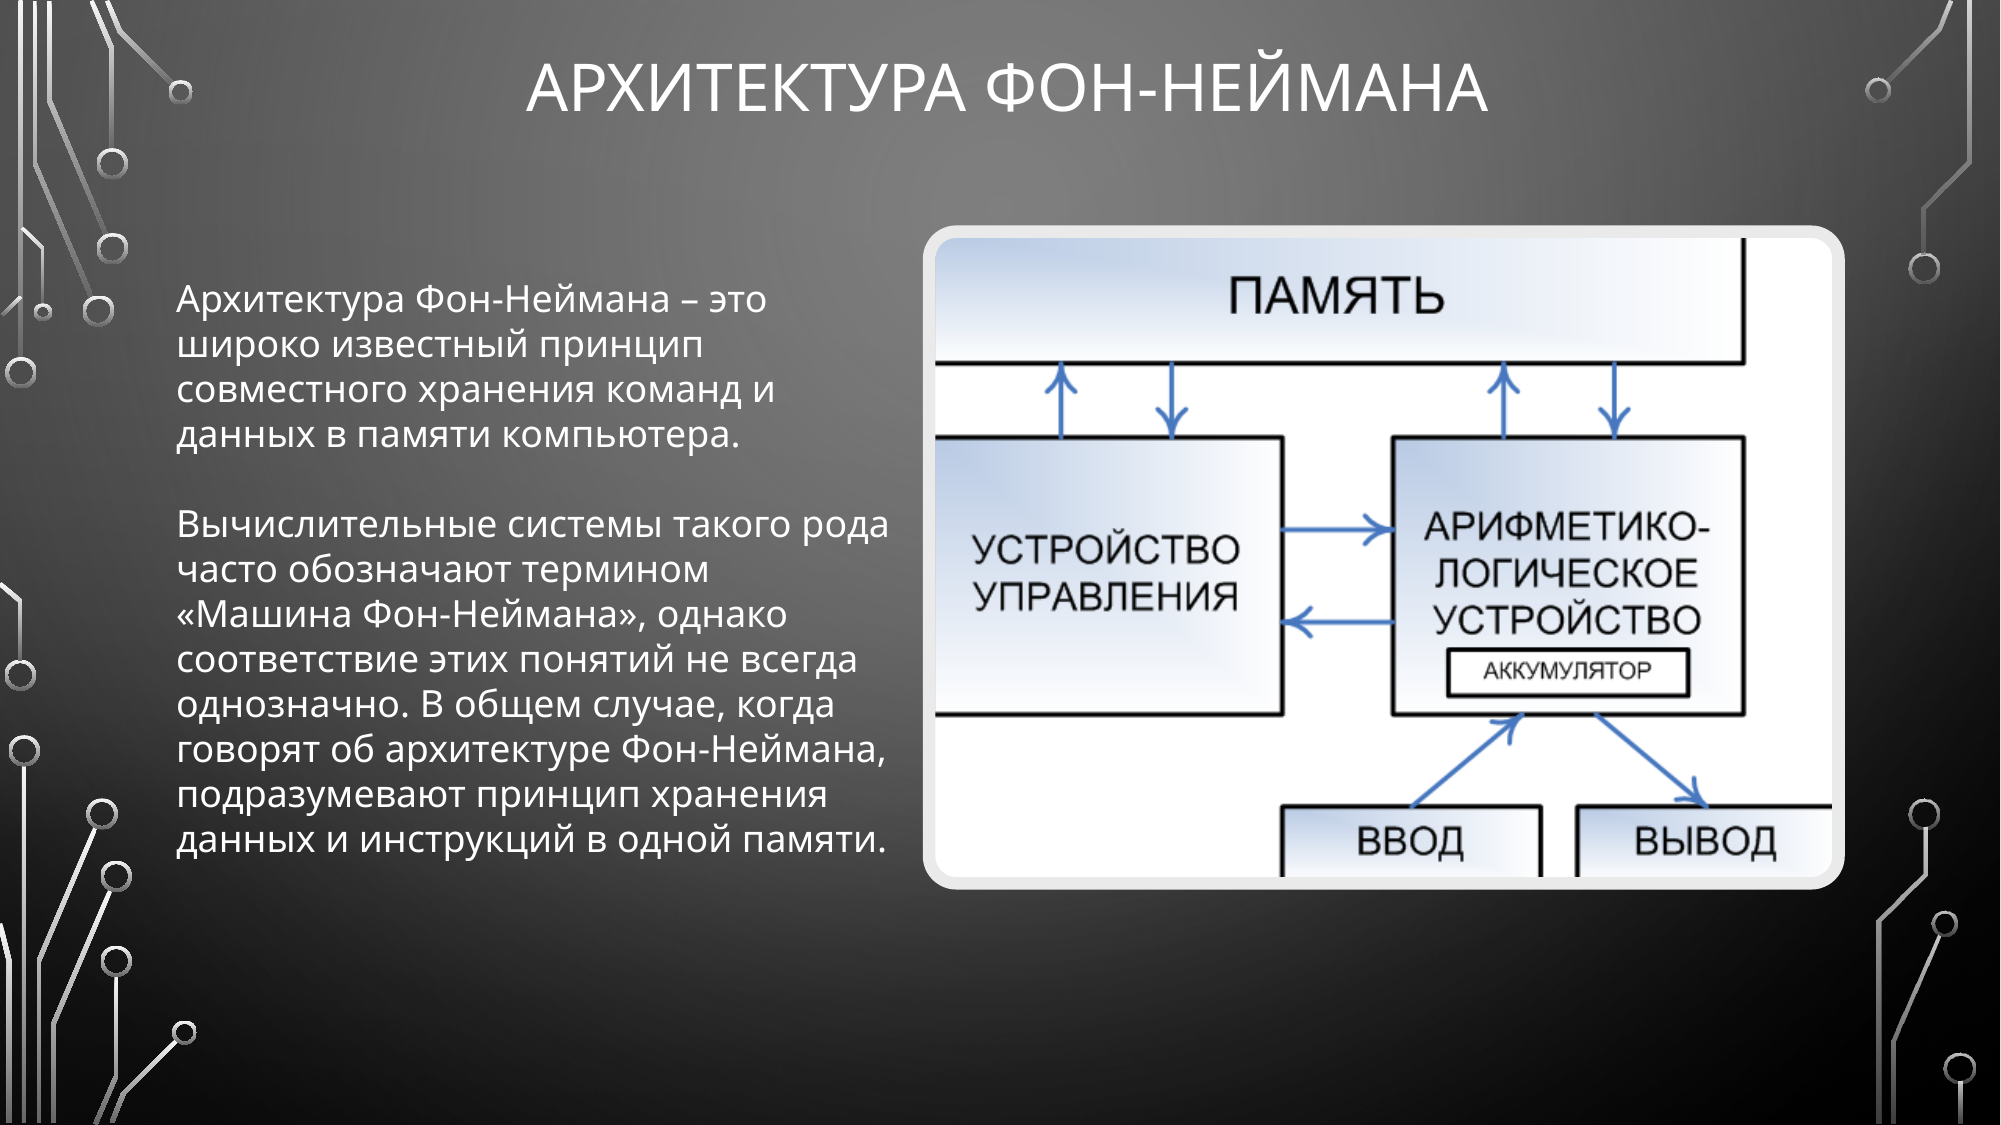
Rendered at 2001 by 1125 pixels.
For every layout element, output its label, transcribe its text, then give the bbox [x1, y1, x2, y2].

title Архитектура фон-Неймана [492, 19, 1541, 162]
text_box Архитектура Фон-Неймана – это широко известный принцип совместного хранения команд и данных в памяти компьютера. Вычислительные системы такого рода часто обозначают термином «Машина Фон-Неймана», однако соответствие этих понятий не всегда однозначно. В общем случае, когда говорят об архитектуре Фон-Неймана, подразумевают принцип хранения данных и инструкций в одной памяти. [161, 267, 906, 1106]
picture [928, 231, 1839, 884]
